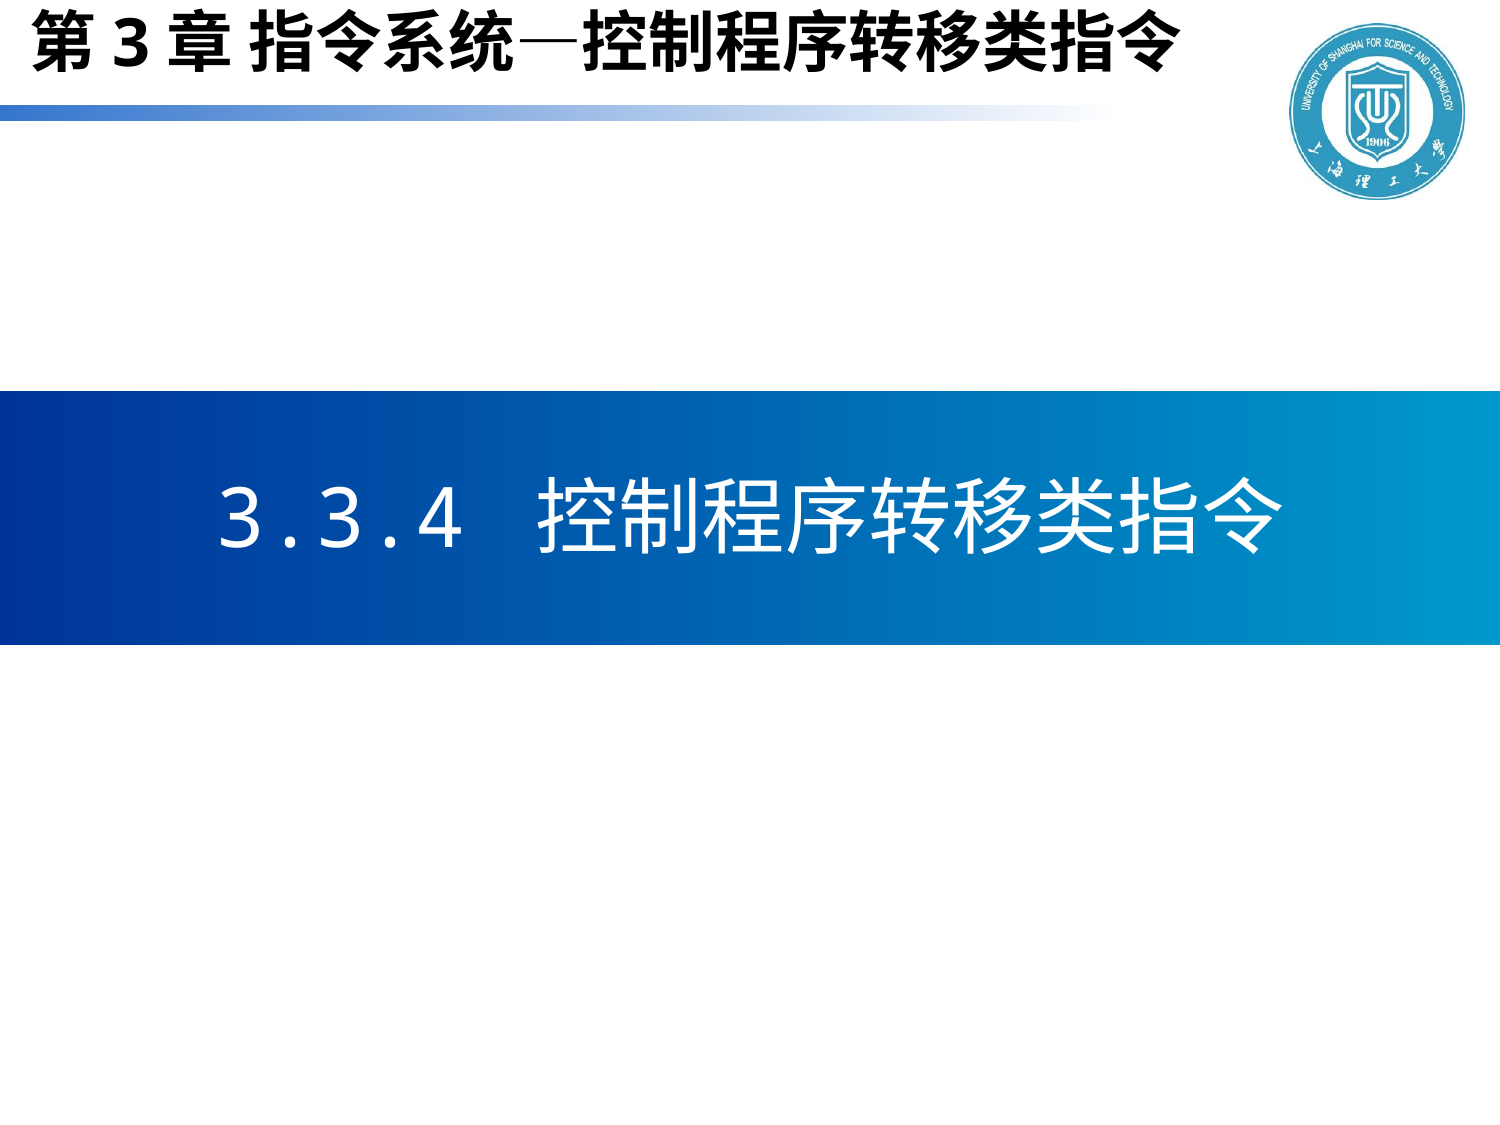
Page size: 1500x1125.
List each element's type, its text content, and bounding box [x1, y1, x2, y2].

picture [0, 105, 1119, 121]
text_box [0, 391, 1500, 645]
picture [1288, 23, 1466, 200]
text_box 第3章 指令系统—控制程序转移类指令 [0, 0, 1258, 118]
title 3.3.4 控制程序转移类指令 [61, 420, 1438, 572]
